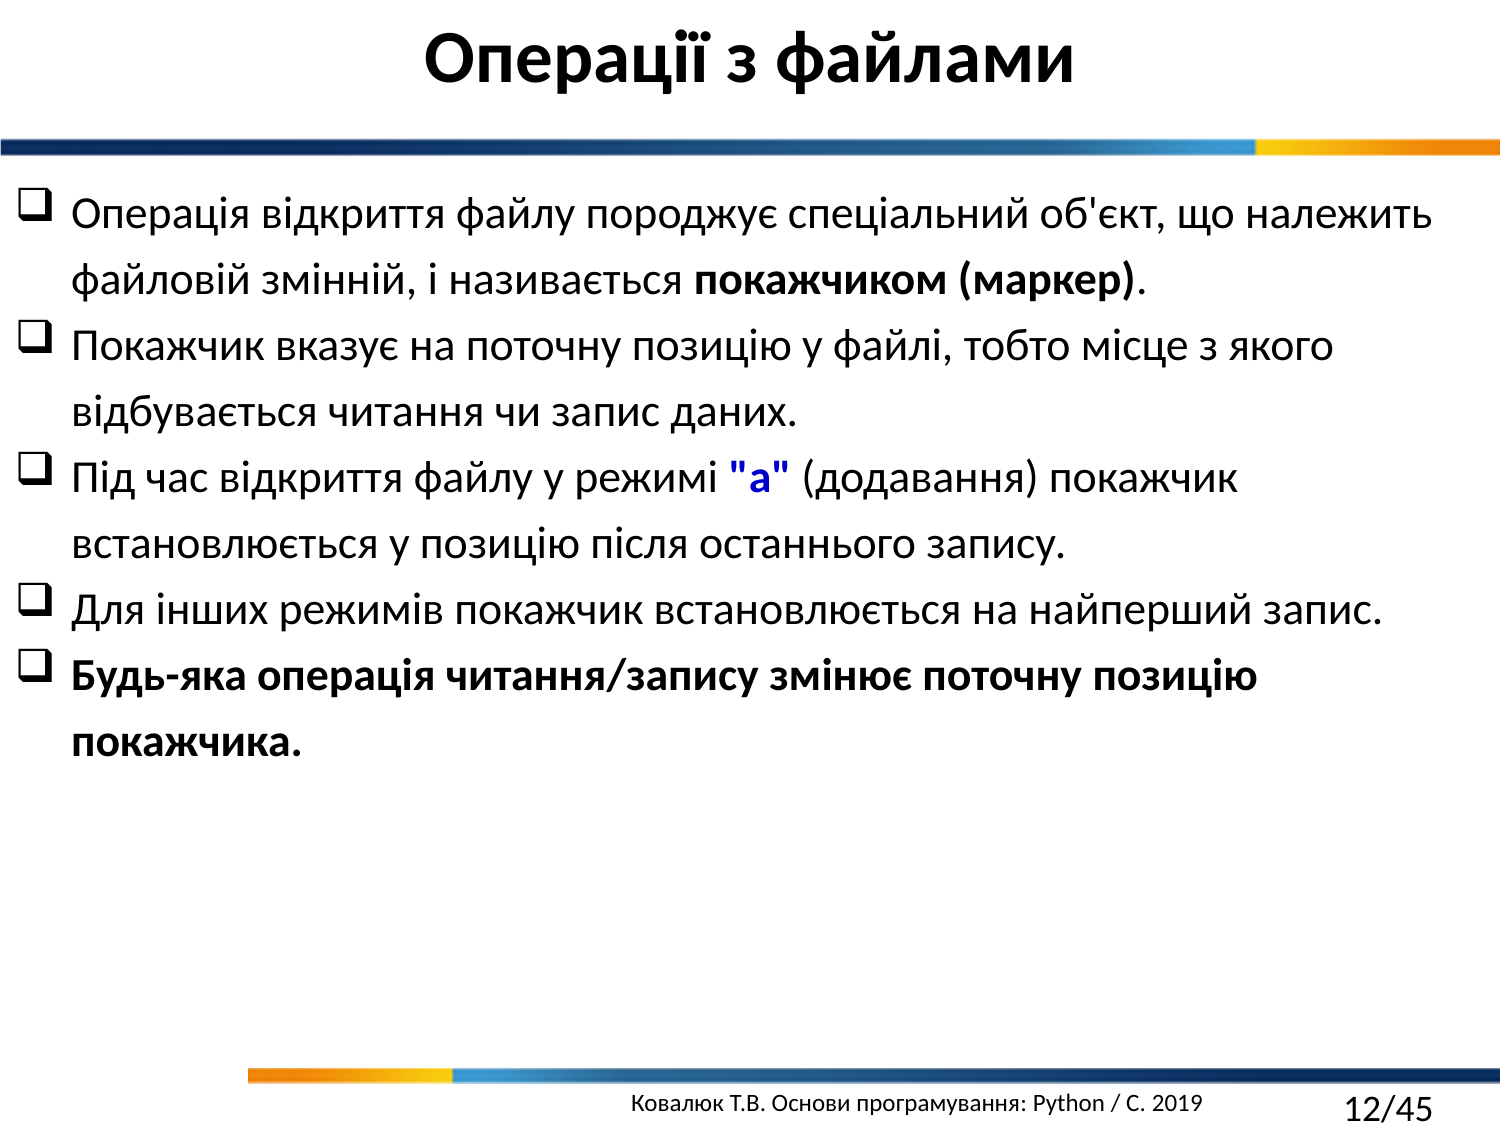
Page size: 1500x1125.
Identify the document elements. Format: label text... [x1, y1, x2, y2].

picture [248, 1068, 1500, 1084]
text_box Операції з файлами [410, 0, 1093, 105]
text_box Операція відкриття файлу породжує спеціальний об'єкт, що належить файловій змінній, і називається покажчиком (маркер). Покажчик вказує на поточну позицію у файлі, тобто місце з якого відбувається читання чи запис даних. Під час відкриття файлу у режимі "a" (додавання) покажчик встановлюється у позицію після останнього запису. Для інших режимів покажчик встановлюється на найперший запис. Будь-яка операція читання/запису змінює поточну позицію покажчика. [0, 164, 1500, 905]
picture [2, 139, 1500, 155]
